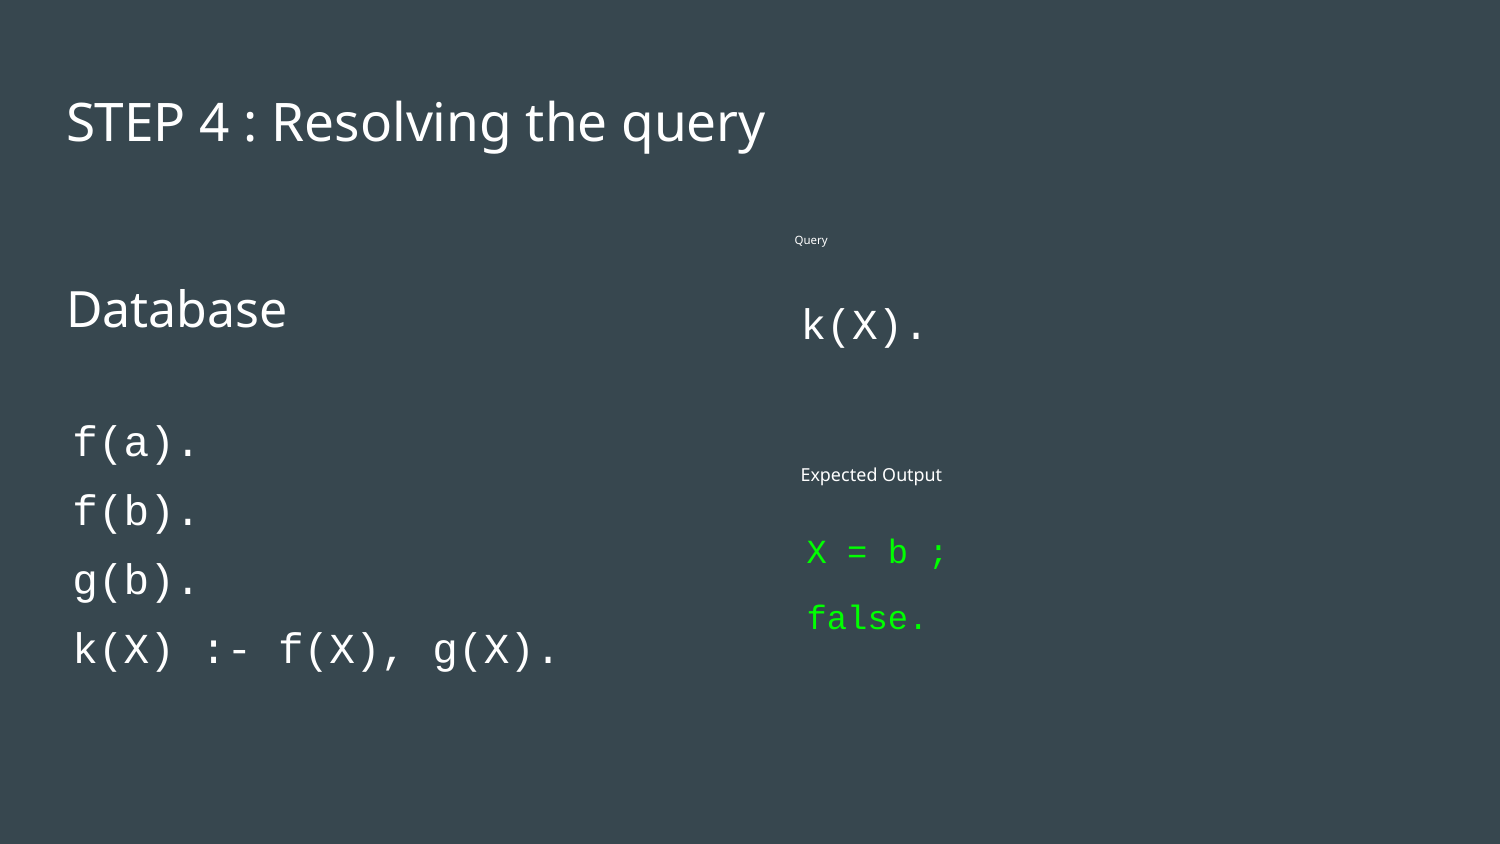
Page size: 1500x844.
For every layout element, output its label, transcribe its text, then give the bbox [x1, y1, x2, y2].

list X = b ; false. [791, 448, 1357, 653]
title Expected Output [785, 448, 1350, 501]
title STEP 4 : Resolving the query [51, 72, 1449, 167]
title Database [51, 262, 616, 357]
list f(a). f(b). g(b). k(X) :- f(X), g(X). [57, 380, 622, 697]
title Query [779, 218, 1344, 263]
list k(X). [785, 273, 1350, 422]
